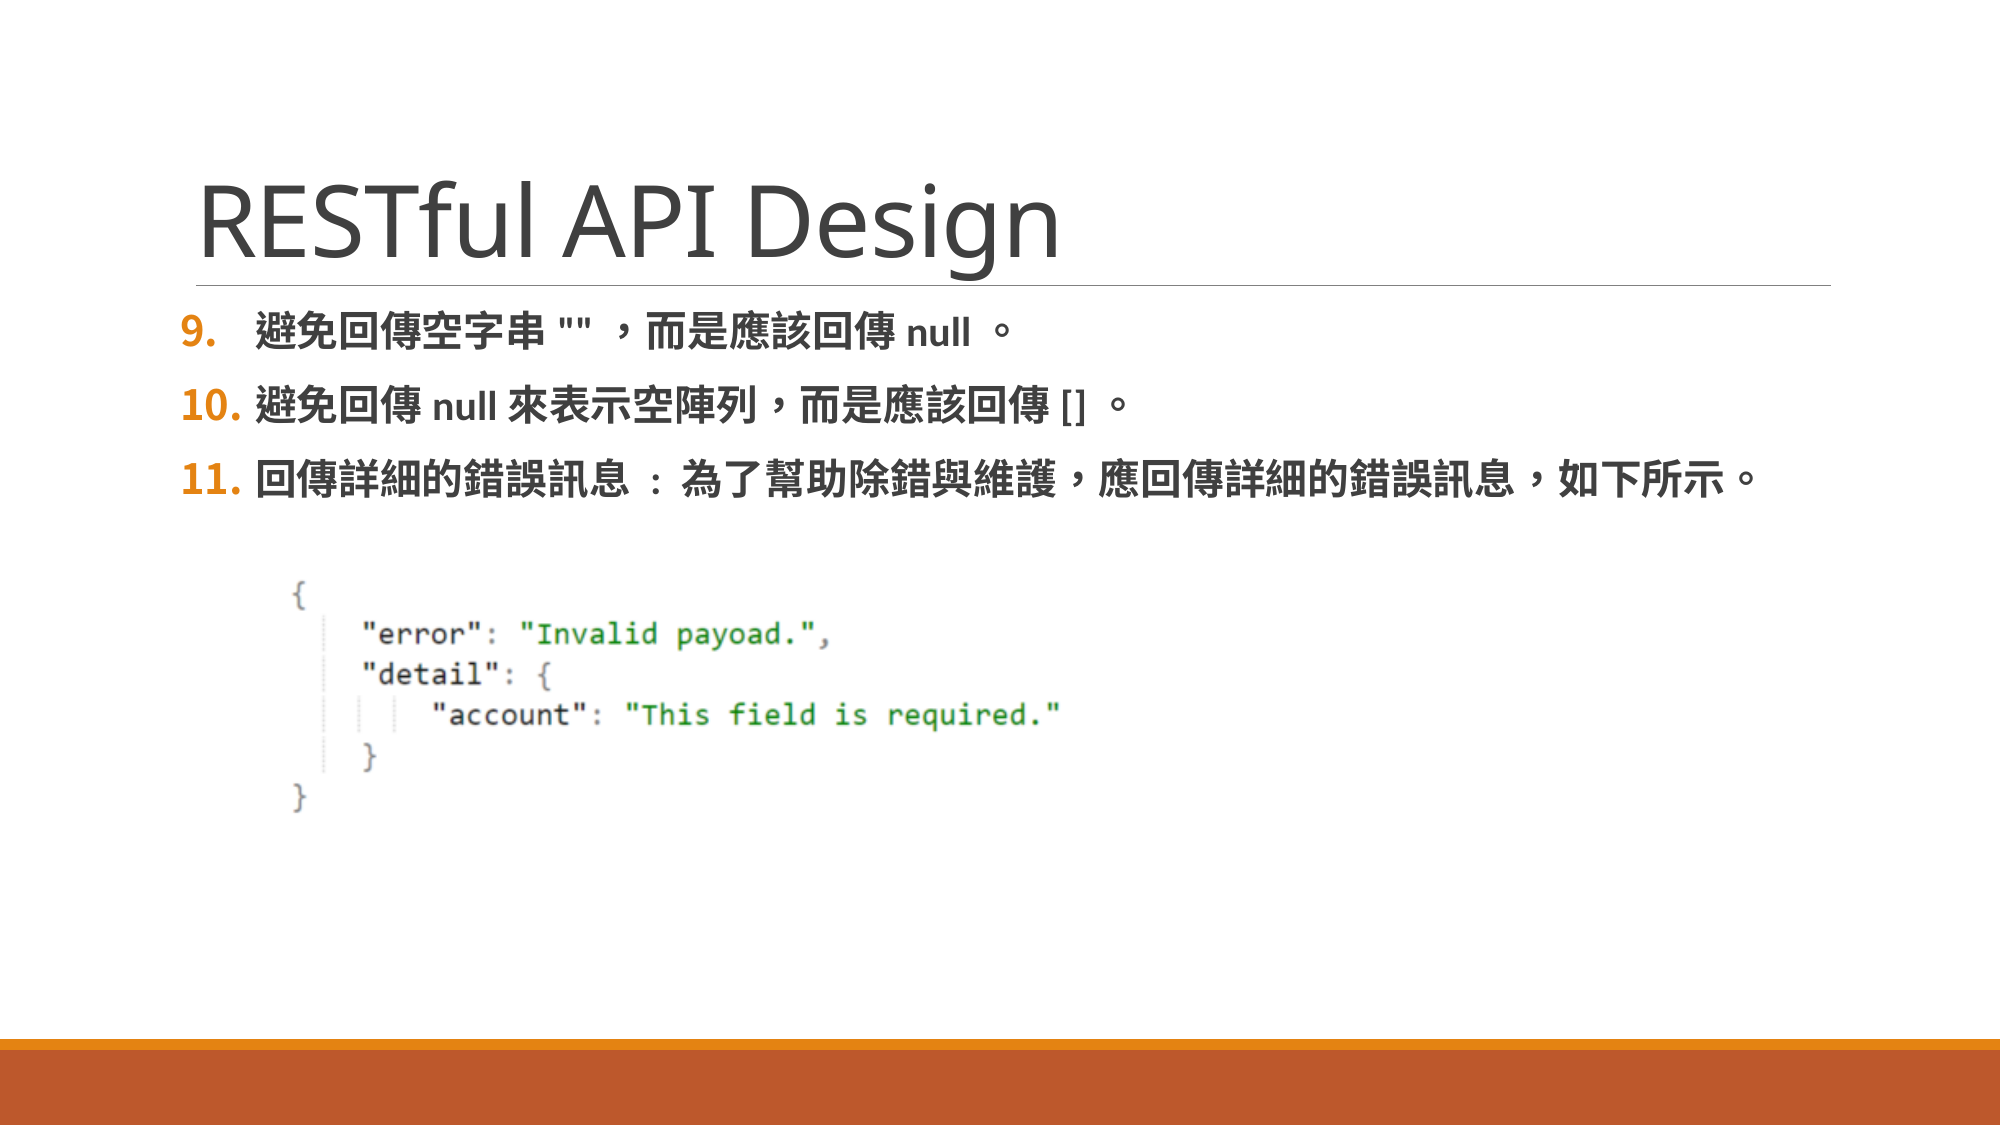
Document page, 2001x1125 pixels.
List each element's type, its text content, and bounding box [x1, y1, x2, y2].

title RESTful API Design [180, 47, 1830, 285]
picture [287, 569, 1096, 837]
list 避免回傳空字串""，而是應該回傳null。 避免回傳null來表示空陣列，而是應該回傳[]。 回傳詳細的錯誤訊息 : 為了幫助除錯與維護，應回傳詳細的錯誤訊息，如下所示。 [180, 302, 1830, 963]
